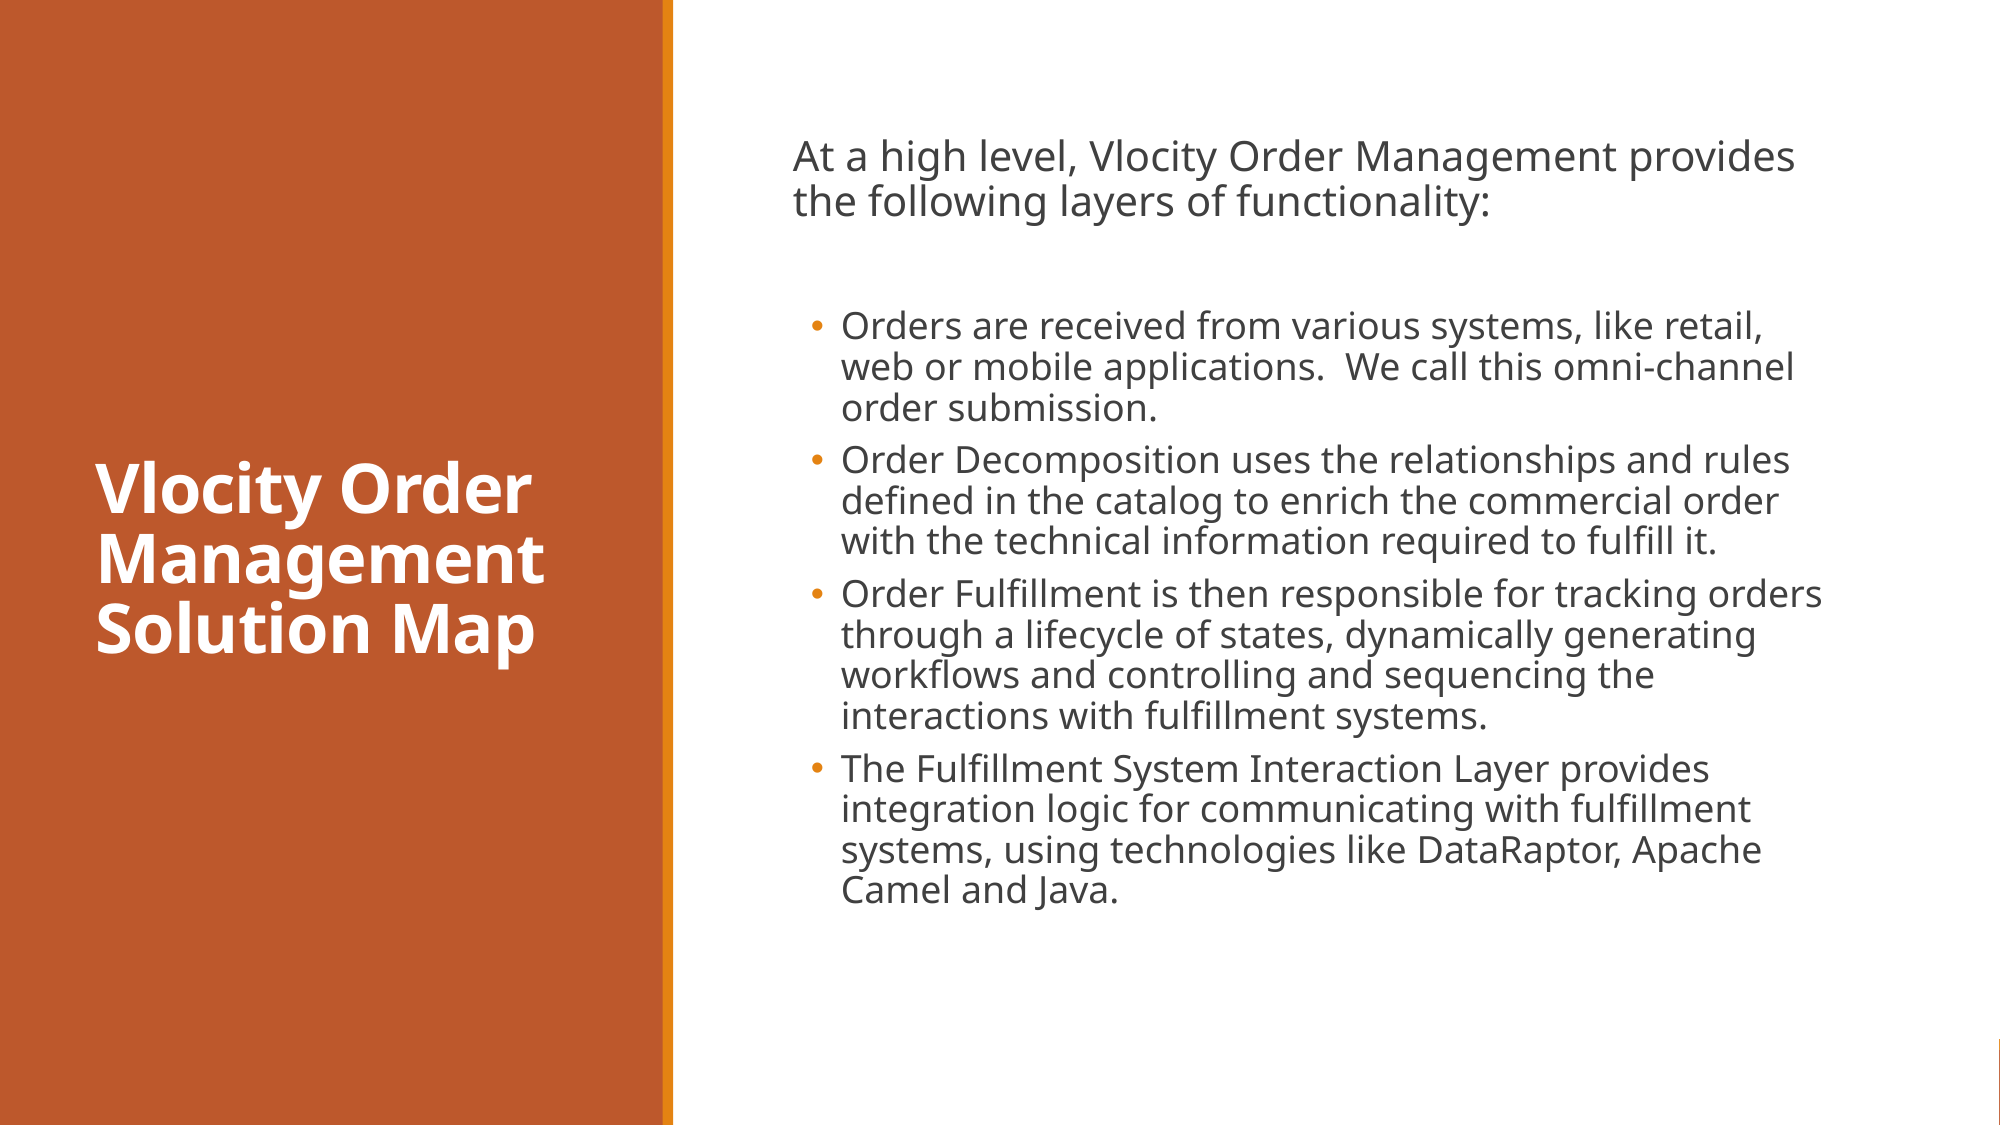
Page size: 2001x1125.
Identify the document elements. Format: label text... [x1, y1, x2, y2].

text_box [0, 0, 661, 1125]
title Vlocity Order Management Solution Map [80, 99, 587, 1026]
list At a high level, Vlocity Order Management provides the following layers of functionality: Orders are received from various systems, like retail, web or mobile applications. We call this omni-channel order submission. Order Decomposition uses the relationships and rules defined in the catalog to enrich the commercial order with the technical information required to fulfill it. Order Fulfillment is then responsible for tracking orders through a lifecycle of states, dynamically generating workflows and controlling and sequencing the interactions with fulfillment systems. The Fulfillment System Interaction Layer provides integration logic for communicating with fulfillment systems, using technologies like DataRaptor, Apache Camel and Java. [777, 99, 1830, 1026]
text_box [674, 0, 2000, 1125]
text_box [661, 0, 674, 1125]
